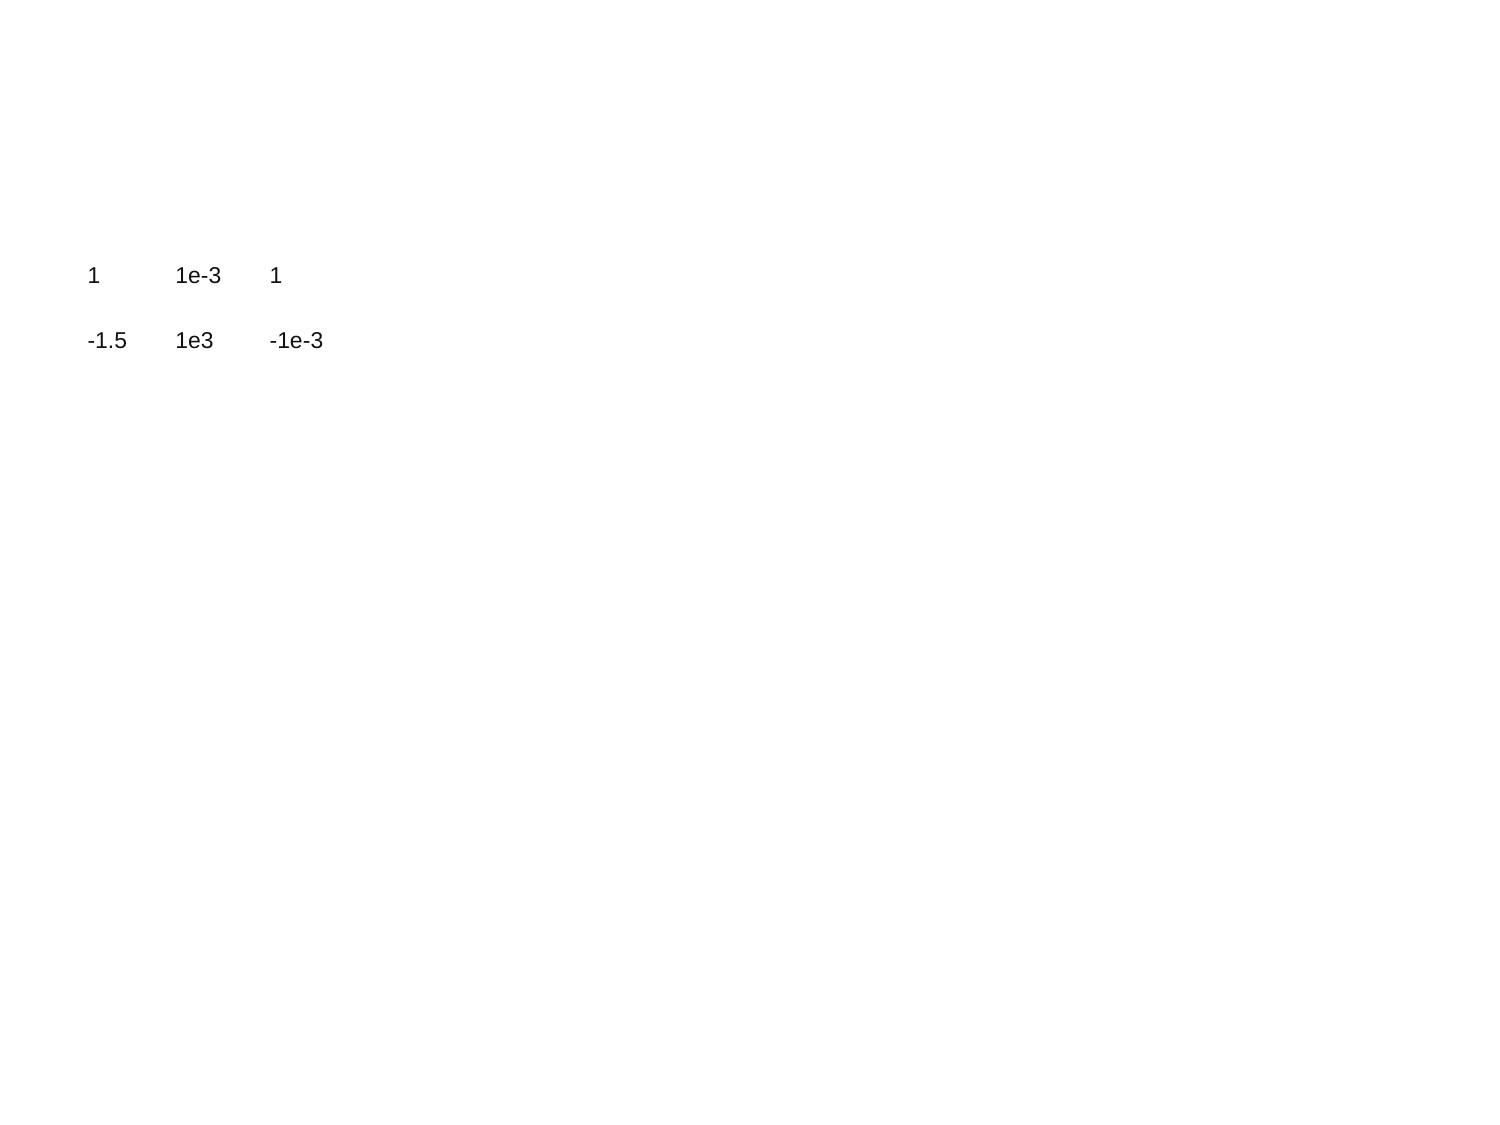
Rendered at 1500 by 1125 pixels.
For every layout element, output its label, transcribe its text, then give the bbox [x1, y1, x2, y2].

table_cell -1e-3 [257, 328, 359, 393]
table_cell 1e3 [163, 328, 257, 393]
table_header 1 [257, 262, 359, 328]
table_header 1e-3 [163, 262, 257, 328]
table_cell -1.5 [75, 328, 163, 393]
table_header 1 [75, 262, 163, 328]
